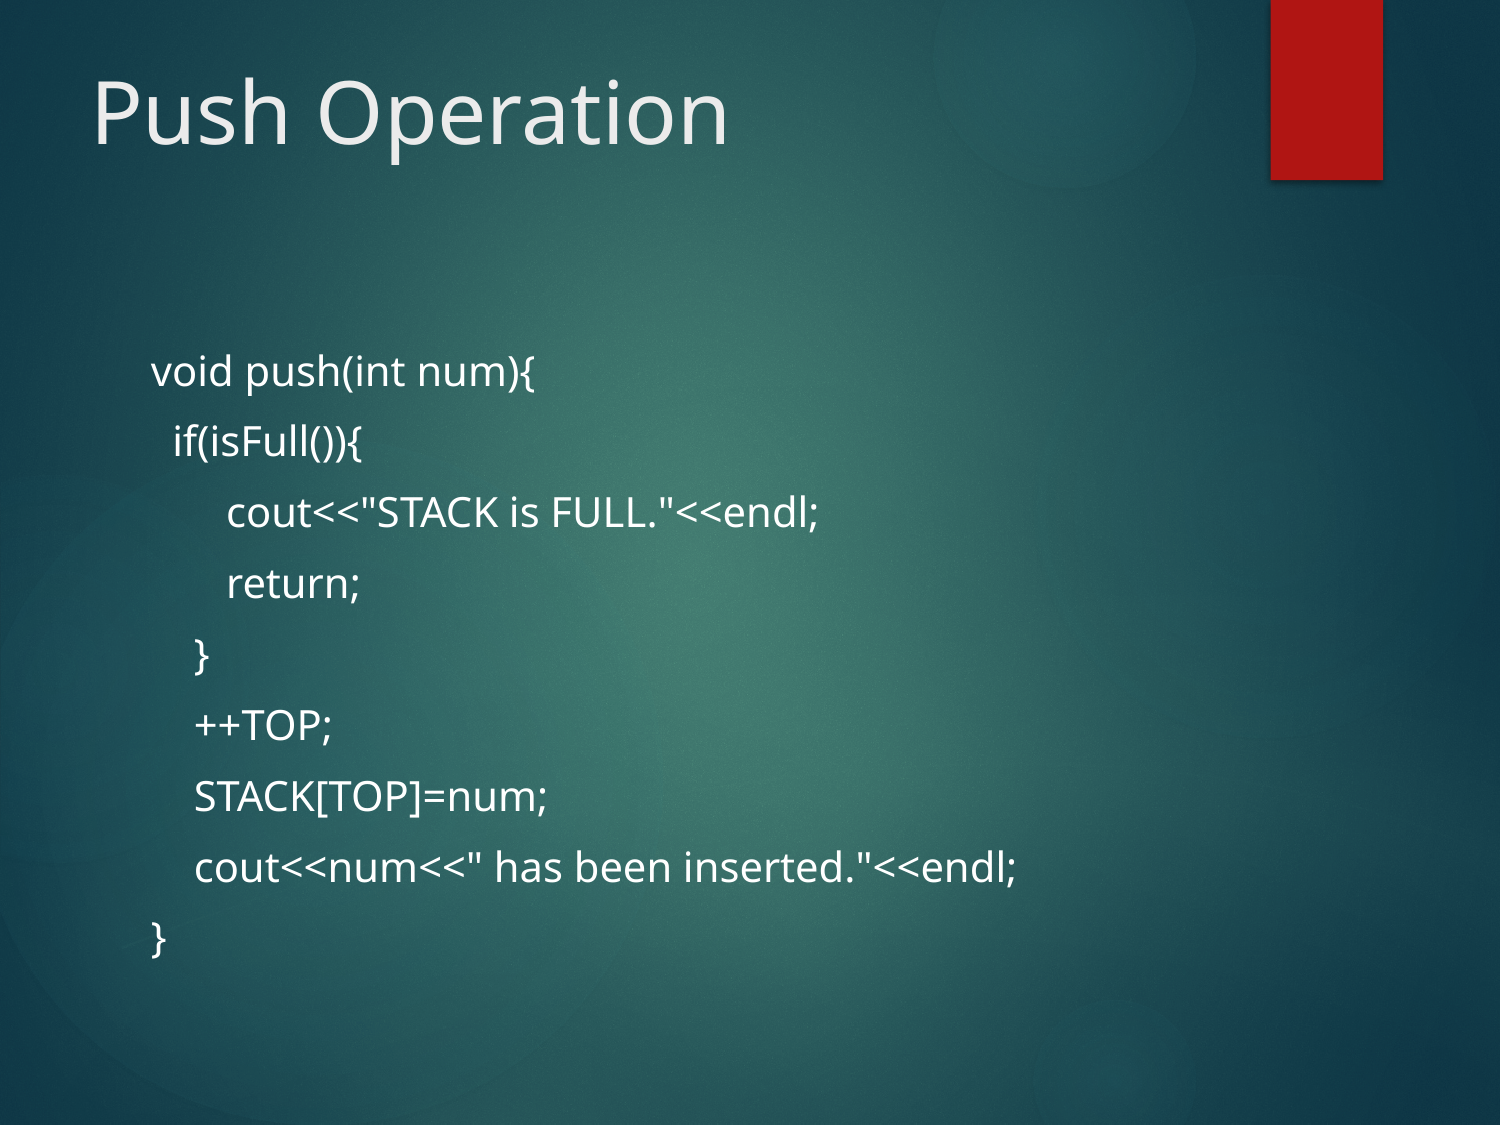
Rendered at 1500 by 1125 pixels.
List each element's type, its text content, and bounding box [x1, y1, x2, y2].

list void push(int num){ if(isFull()){ cout<<"STACK is FULL."<<endl; return; } ++TOP; STACK[TOP]=num; cout<<num<<" has been inserted."<<endl; } [135, 336, 1237, 1025]
title Push Operation [75, 50, 1425, 238]
